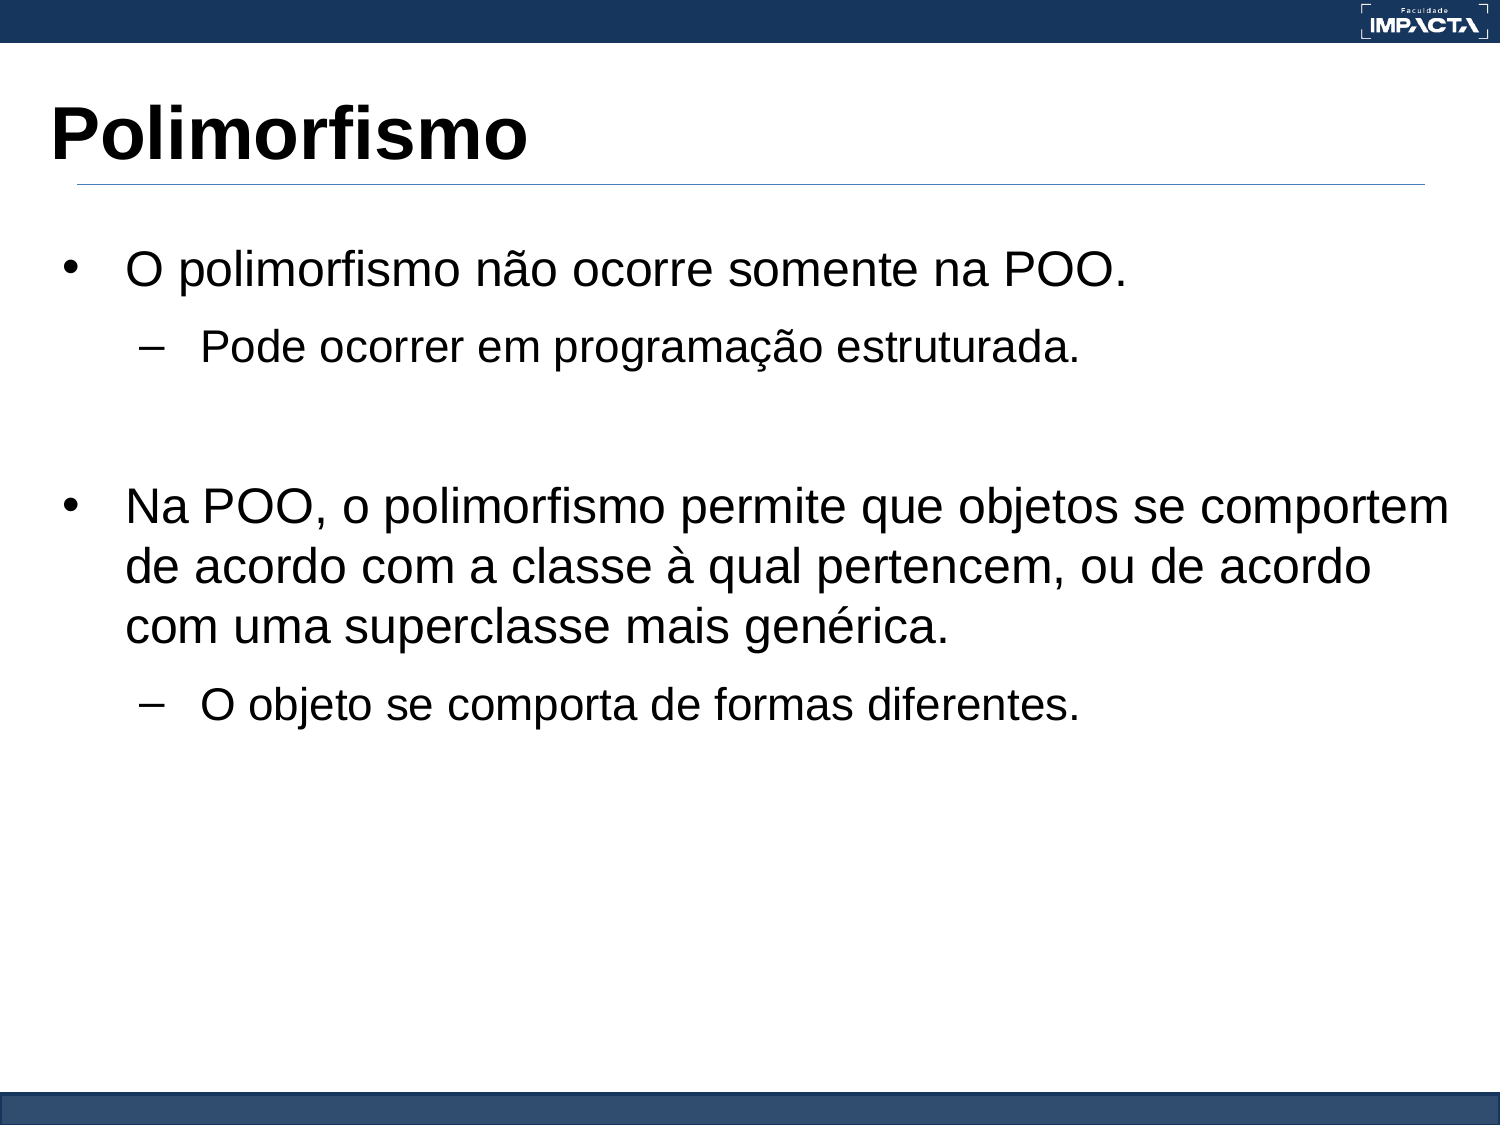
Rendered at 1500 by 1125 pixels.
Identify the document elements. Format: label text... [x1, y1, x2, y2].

title Polimorfismo [35, 41, 1465, 218]
list O polimorfismo não ocorre somente na POO. Pode ocorrer em programação estruturada. Na POO, o polimorfismo permite que objetos se comportem de acordo com a classe à qual pertencem, ou de acordo com uma superclasse mais genérica. O objeto se comporta de formas diferentes. [35, 221, 1486, 1067]
picture [1354, 0, 1495, 43]
